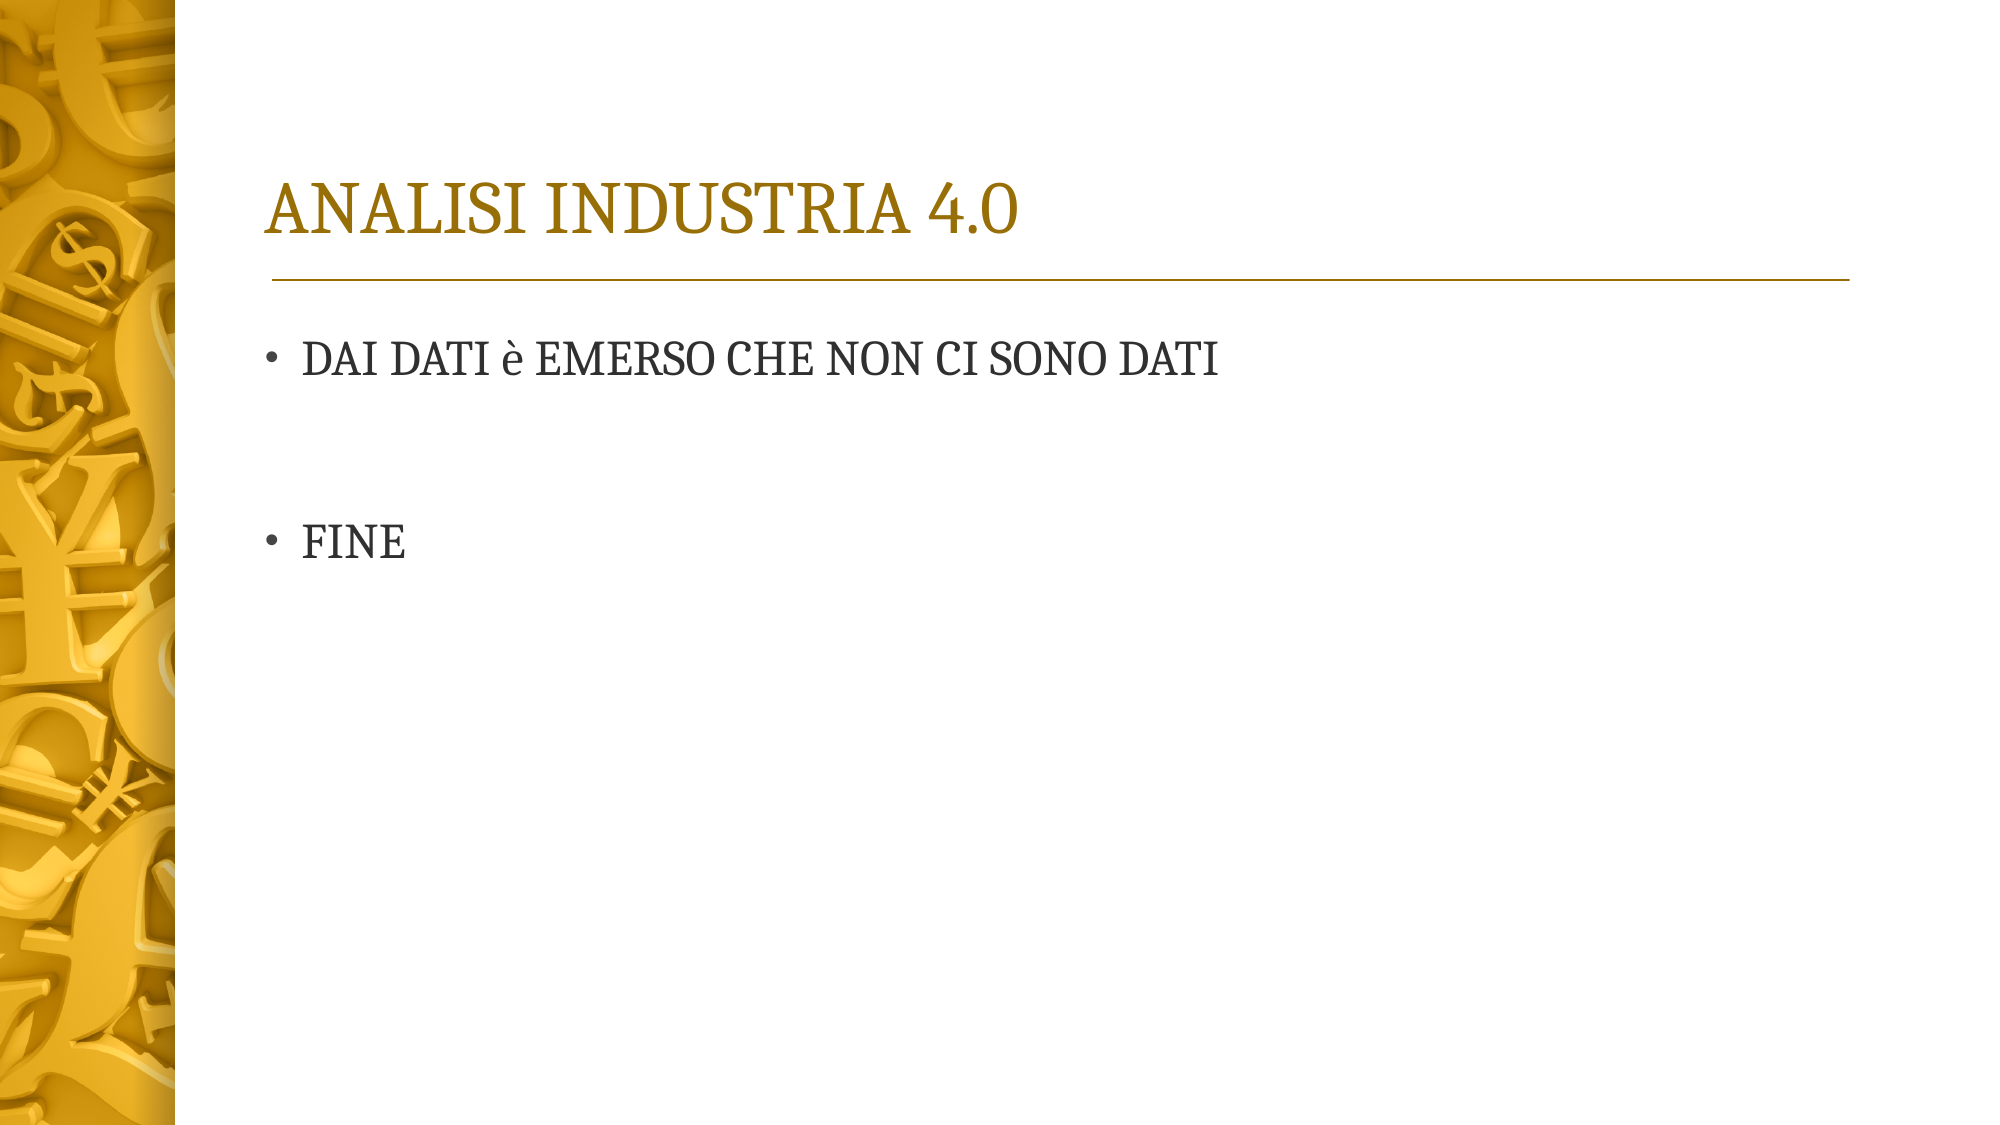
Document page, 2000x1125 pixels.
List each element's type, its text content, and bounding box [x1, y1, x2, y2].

list DAI DATI è EMERSO CHE NON CI SONO DATI FINE [249, 324, 1863, 1012]
picture [0, 0, 175, 1125]
title ANALISI INDUSTRIA 4.0 [249, 57, 1863, 258]
